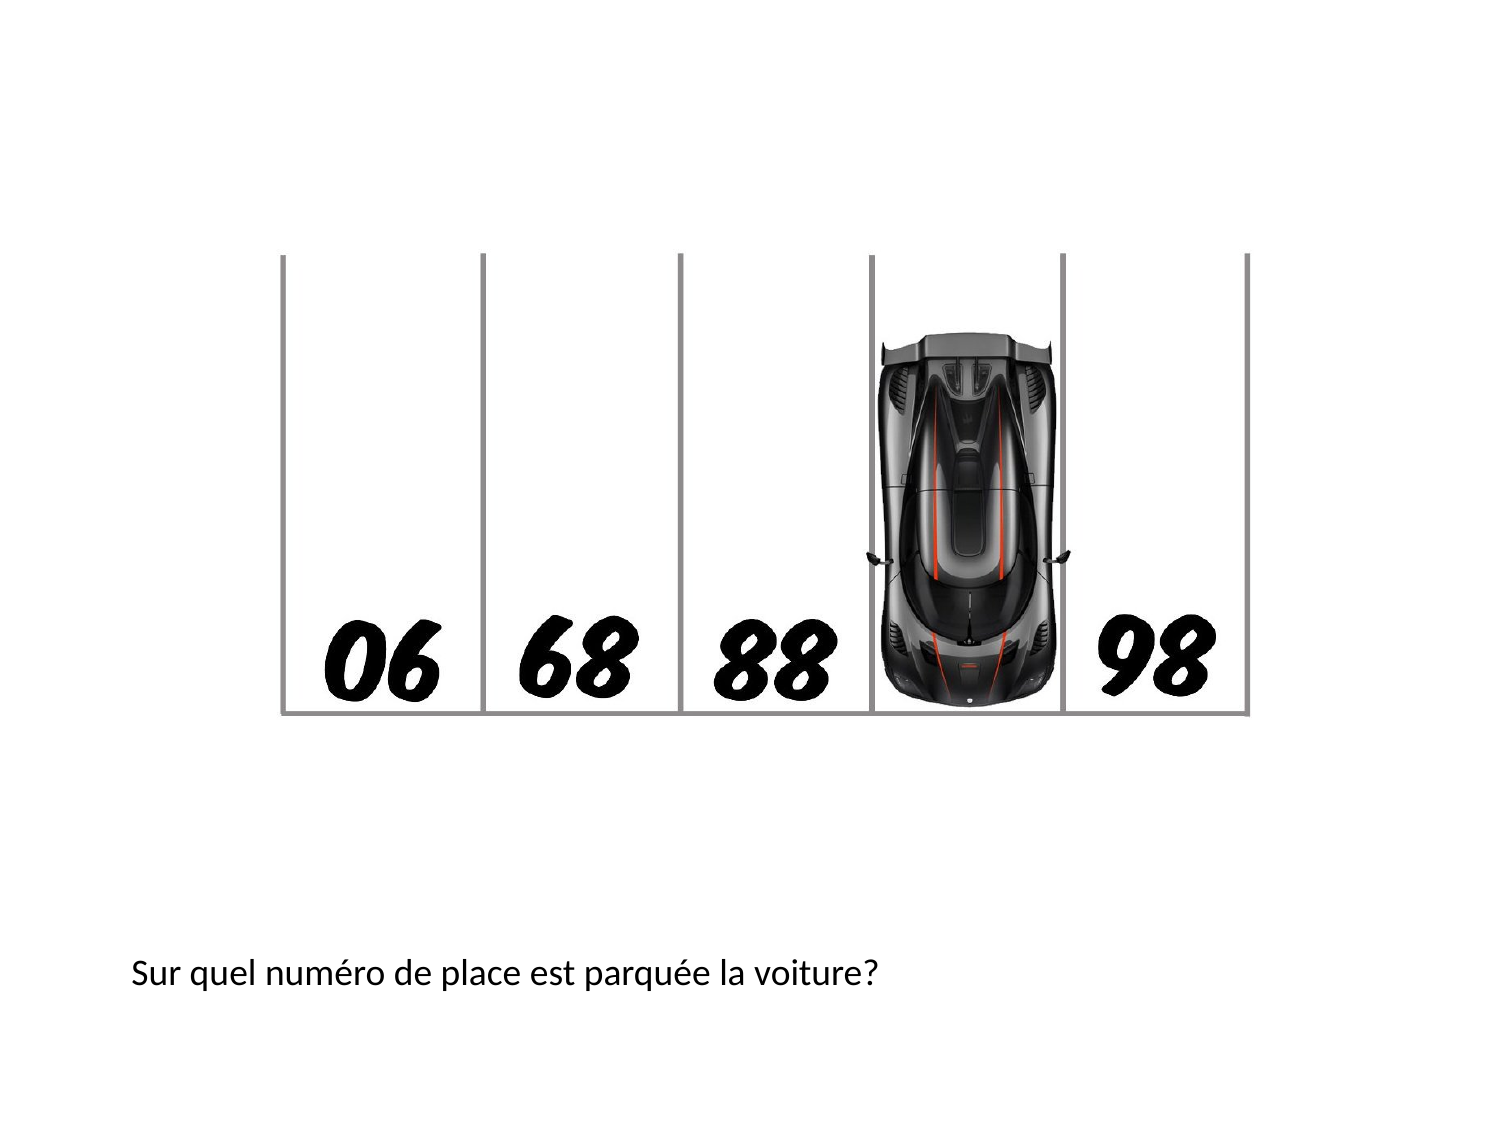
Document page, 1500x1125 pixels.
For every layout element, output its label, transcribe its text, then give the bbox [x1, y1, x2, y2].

text_box Sur quel numéro de place est parquée la voiture? [116, 940, 896, 1001]
picture [159, 125, 1394, 873]
